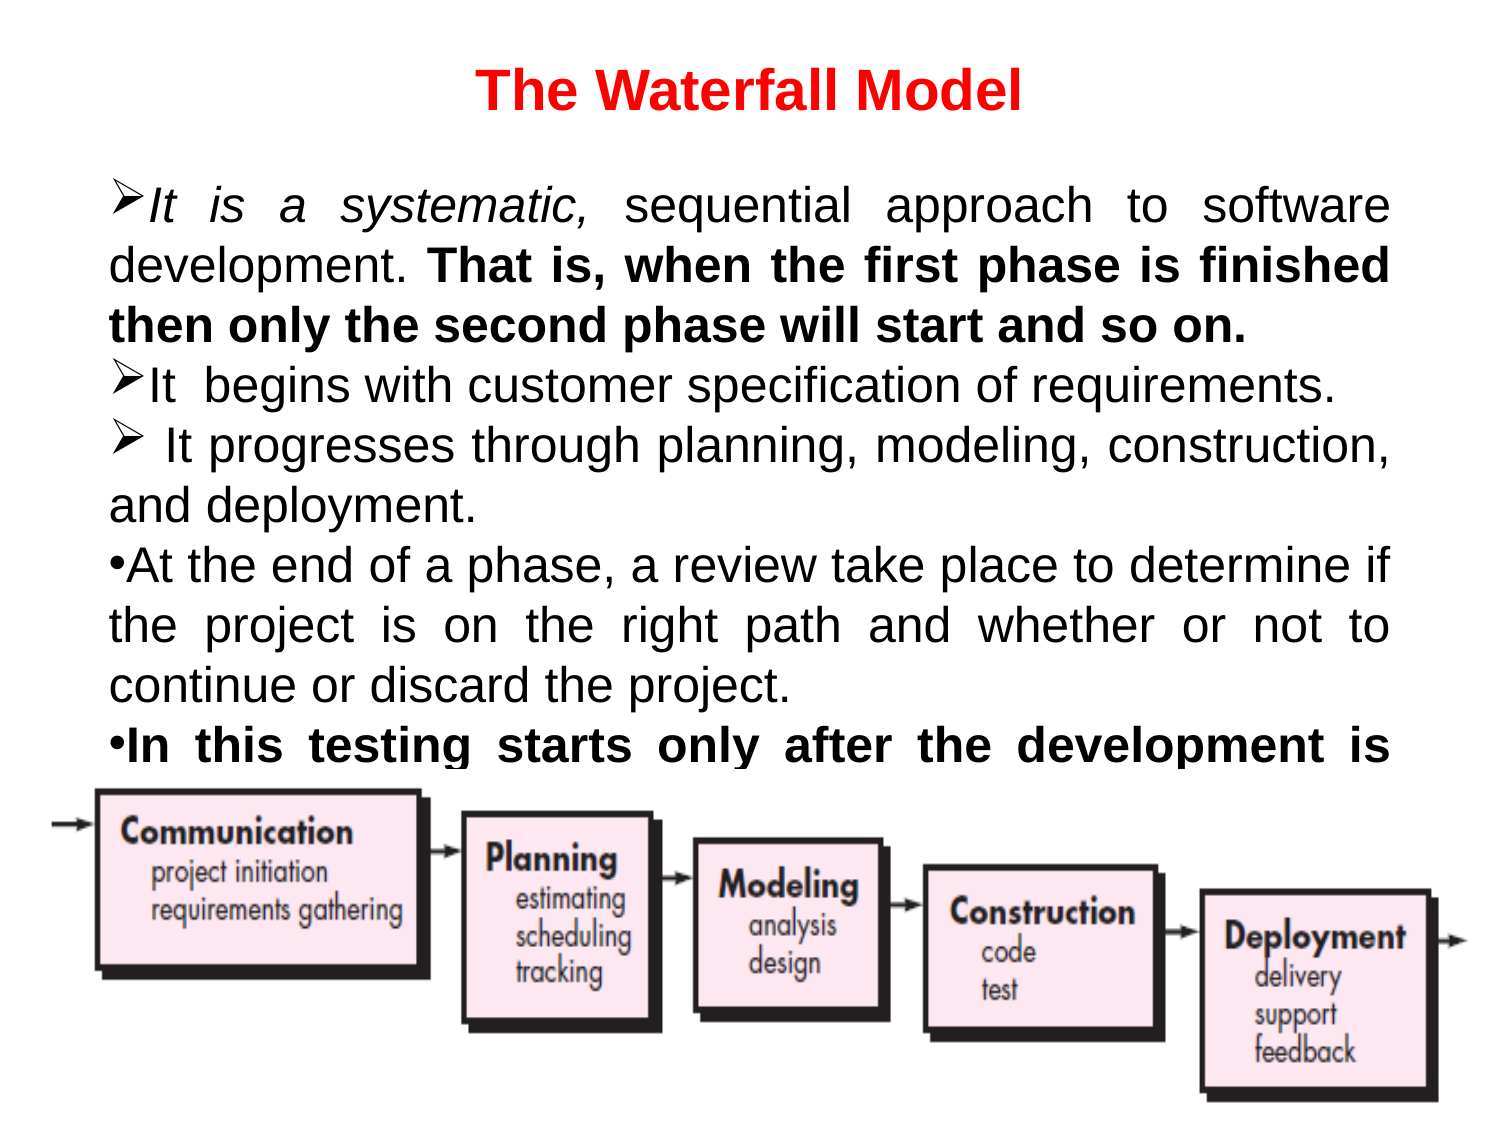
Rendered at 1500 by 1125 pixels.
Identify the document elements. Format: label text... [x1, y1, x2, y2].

text_box The Waterfall Model It is a systematic, sequential approach to software development. That is, when the first phase is finished then only the second phase will start and so on. It begins with customer specification of requirements. It progresses through planning, modeling, construction, and deployment. At the end of a phase, a review take place to determine if the project is on the right path and whether or not to continue or discard the project. In this testing starts only after the development is completed and phases do not overlap. [93, 0, 1407, 767]
picture [0, 769, 1500, 1125]
